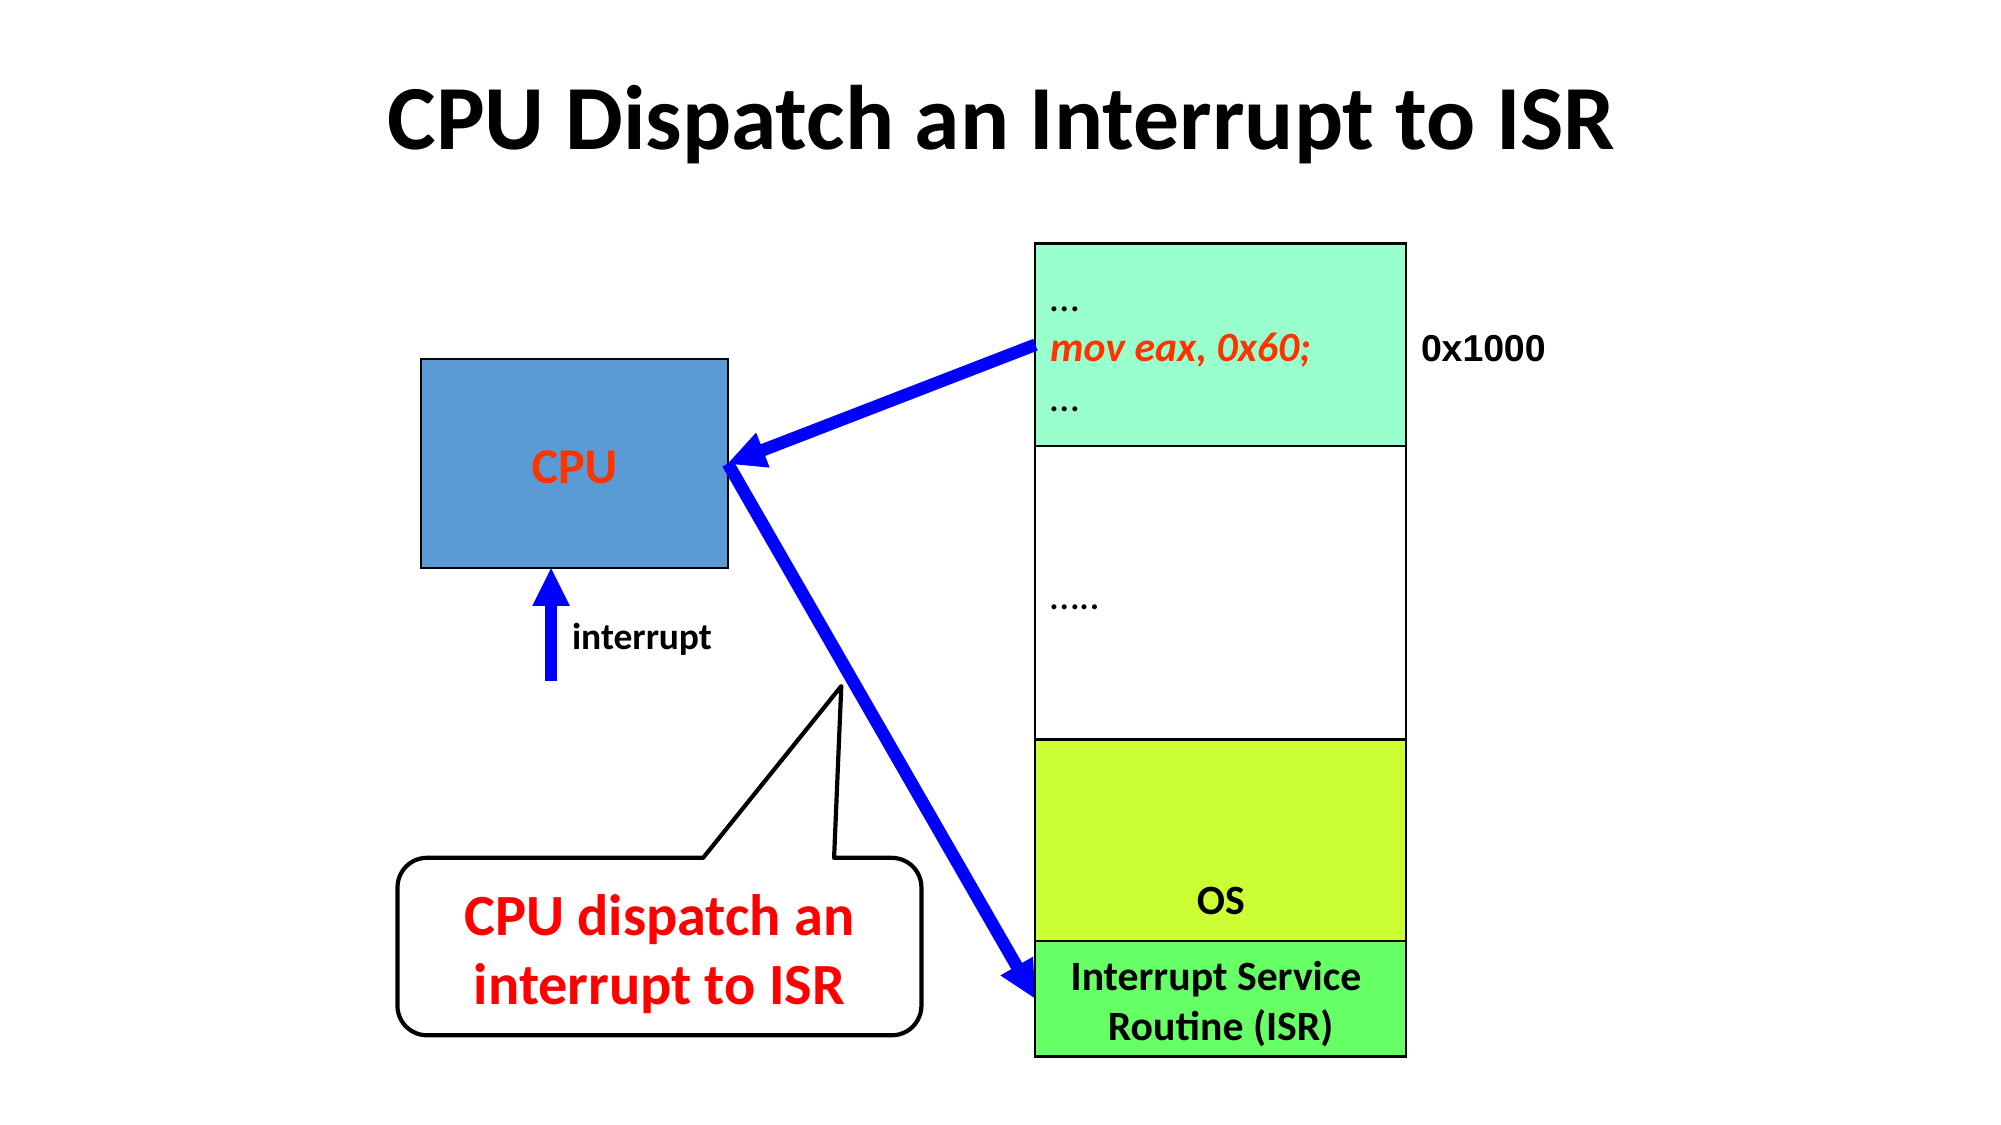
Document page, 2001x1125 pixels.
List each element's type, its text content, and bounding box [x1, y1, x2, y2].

text_box CPU [421, 359, 722, 569]
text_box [727, 463, 1036, 999]
text_box 0x1000 [1406, 317, 1579, 377]
text_box Interrupt Service Routine (ISR) [1035, 940, 1407, 1057]
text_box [727, 344, 1036, 462]
text_box CPU dispatch an interrupt to ISR [395, 831, 924, 1038]
text_box … mov eax, 0x60; … [1035, 243, 1407, 446]
title CPU Dispatch an Interrupt to ISR [102, 18, 1903, 207]
text_box ….. [1040, 446, 1407, 740]
text_box interrupt [557, 604, 722, 665]
text_box OS [1040, 740, 1407, 940]
